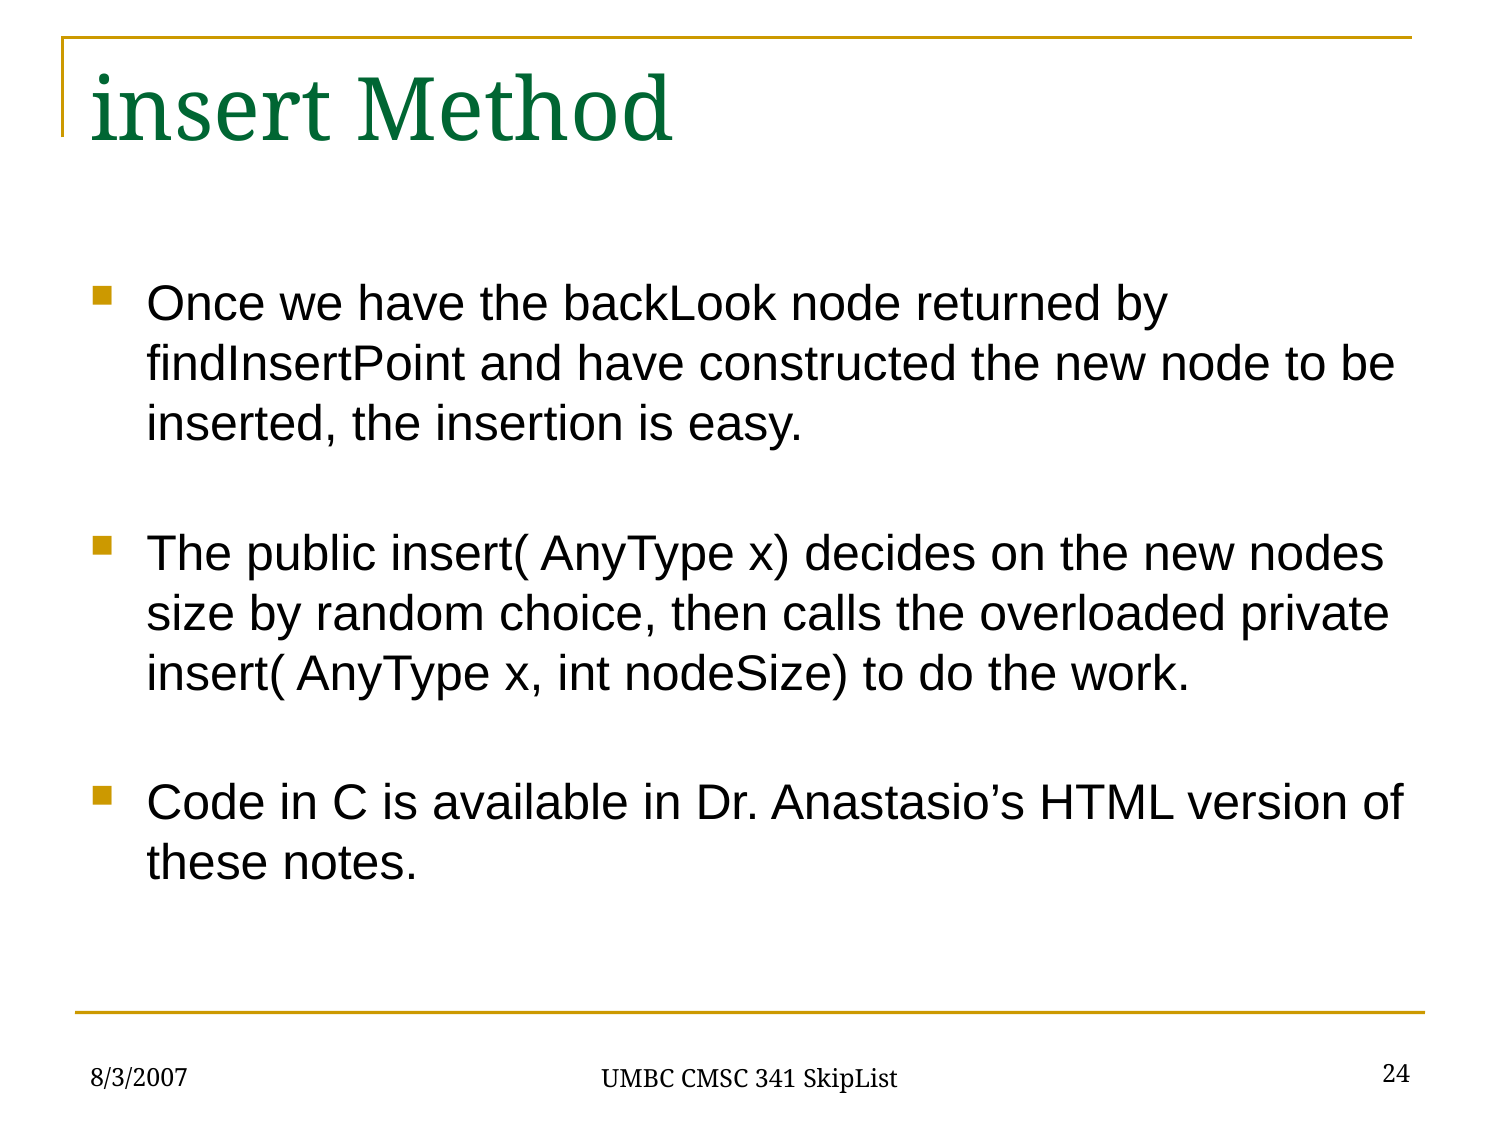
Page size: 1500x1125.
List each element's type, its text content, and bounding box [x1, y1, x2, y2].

slide_number 24 [1074, 1023, 1426, 1100]
title insert Method [74, 45, 1426, 233]
list Once we have the backLook node returned by findInsertPoint and have constructed the new node to be inserted, the insertion is easy. The public insert( AnyType x) decides on the new nodes size by random choice, then calls the overloaded private insert( AnyType x, int nodeSize) to do the work. Code in C is available in Dr. Anastasio’s HTML version of these notes. [74, 262, 1426, 1006]
footer UMBC CMSC 341 SkipList [512, 1024, 988, 1101]
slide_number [74, 1023, 426, 1100]
